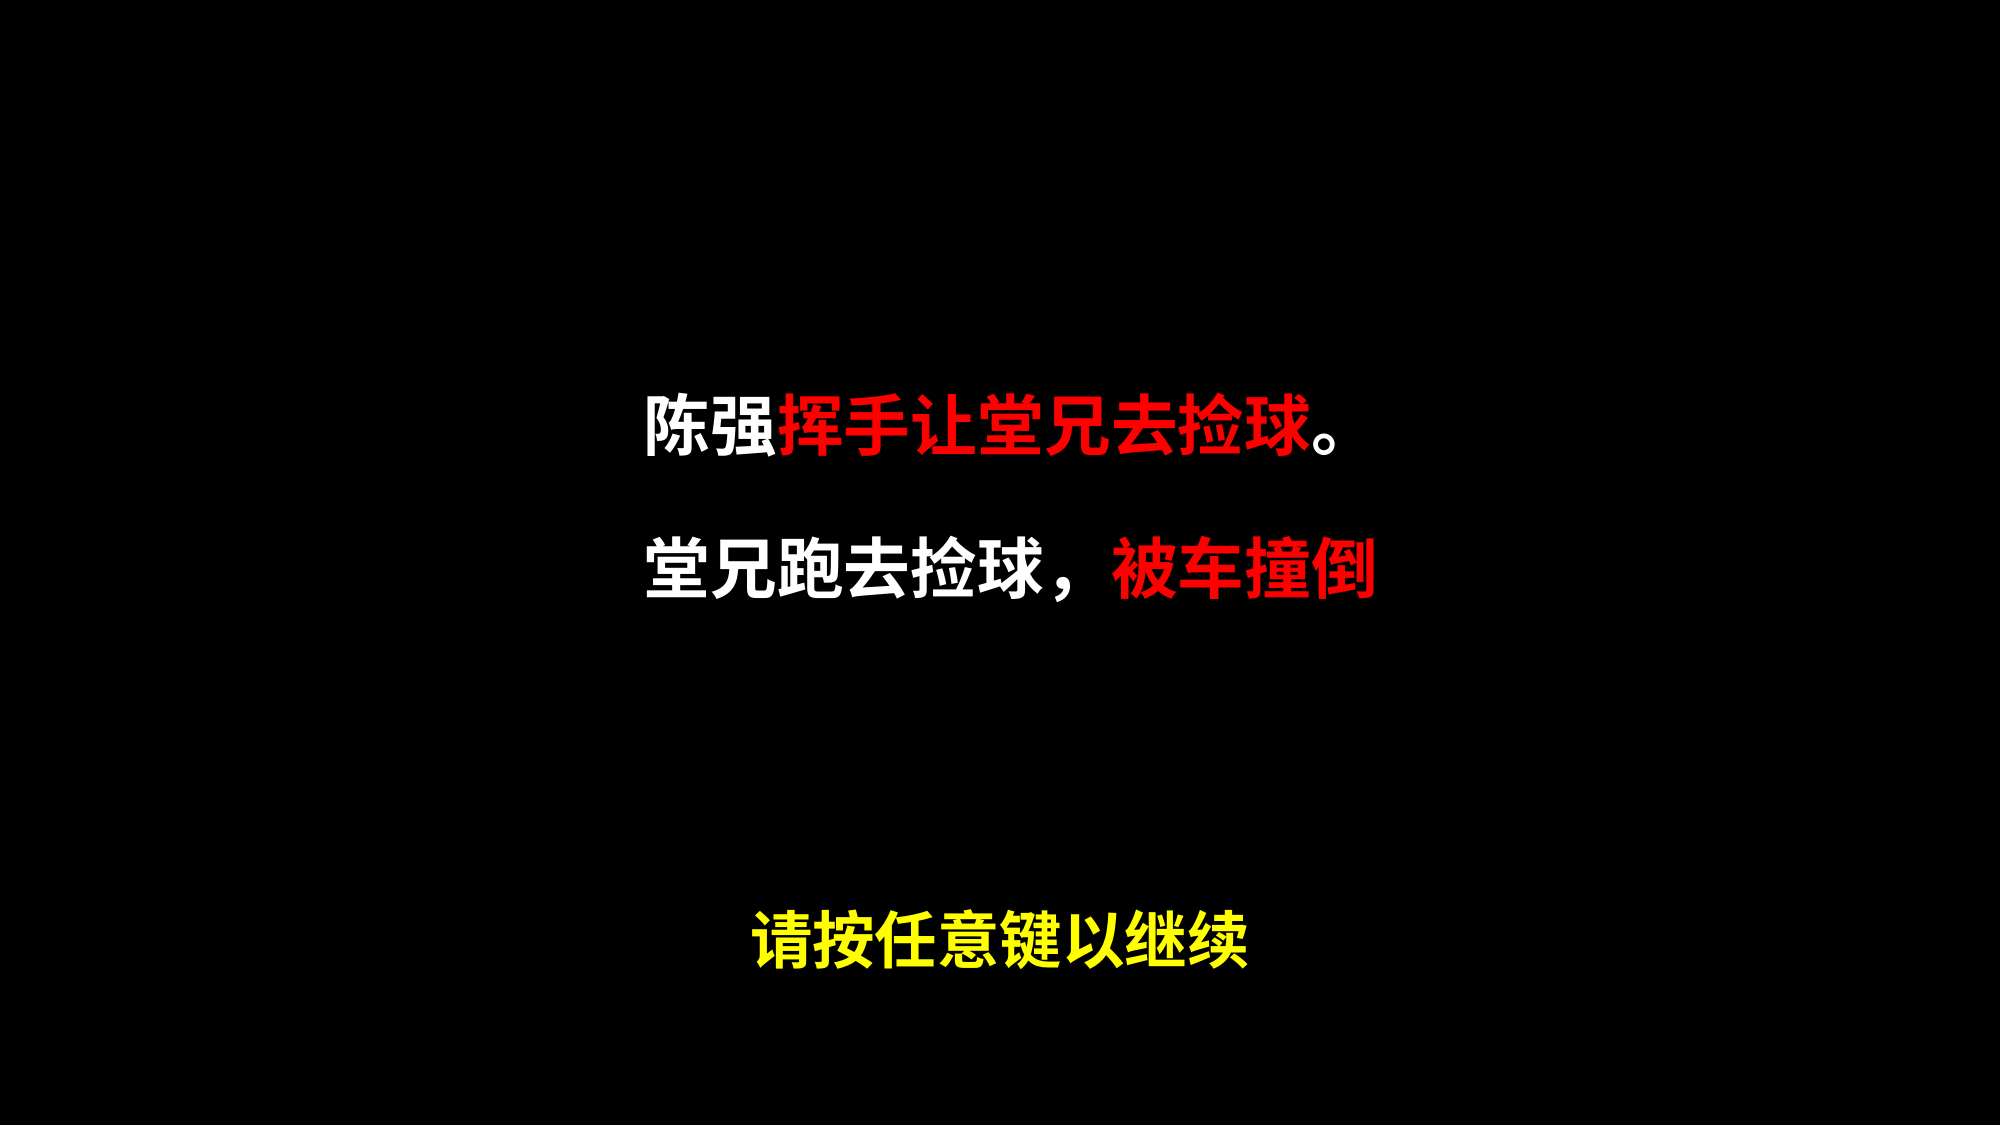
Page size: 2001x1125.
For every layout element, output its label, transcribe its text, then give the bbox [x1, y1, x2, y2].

text_box 请按任意键以继续 [500, 893, 1500, 984]
title 陈强挥手让堂兄去捡球。 堂兄跑去捡球，被车撞倒 [260, 224, 1761, 616]
